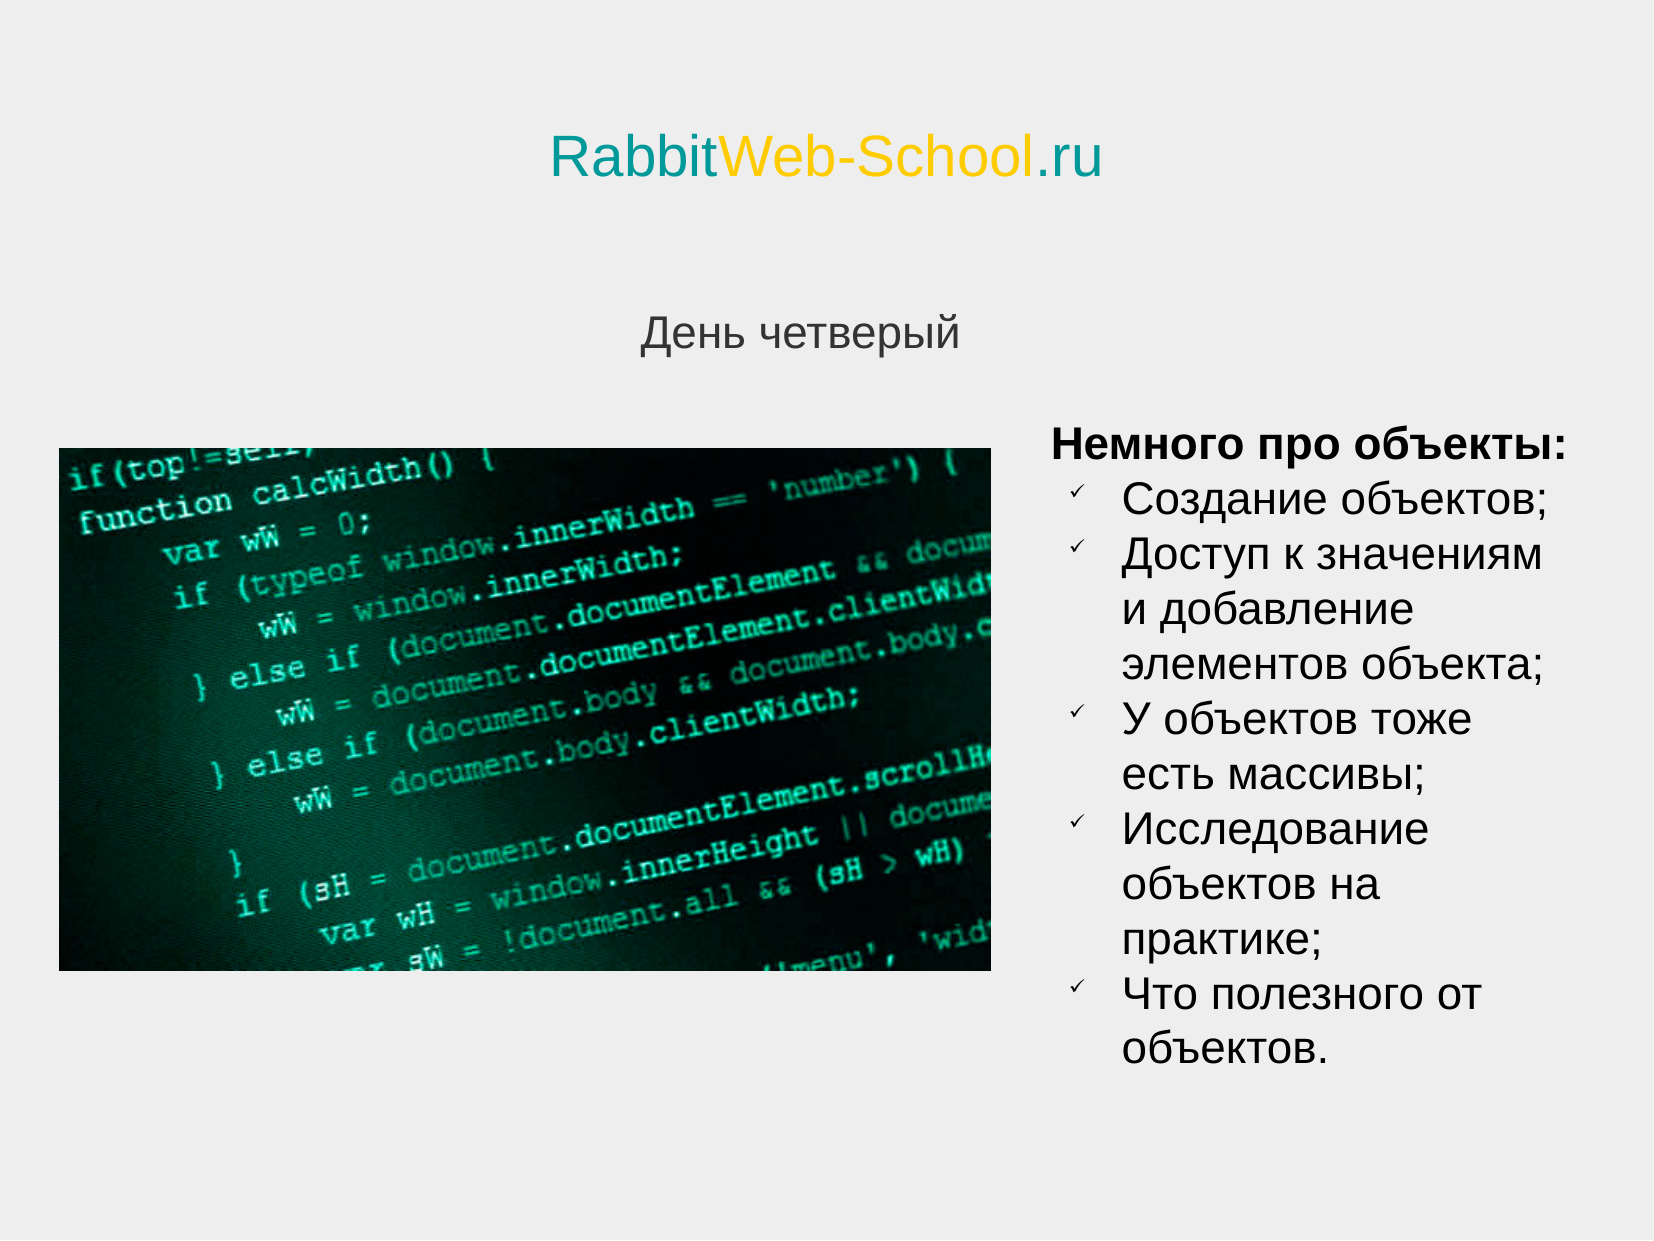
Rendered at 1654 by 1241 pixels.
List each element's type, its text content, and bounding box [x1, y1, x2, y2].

picture [58, 448, 991, 971]
text_box Немного про объекты: Создание объектов; Доступ к значениям и добавление элементов объекта; У объектов тоже есть массивы; Исследование объектов на практике; Что полезного от объектов. [1050, 413, 1571, 910]
text_box День четверый [625, 295, 1028, 362]
text_box RabbitWeb-School.ru [82, 49, 1571, 257]
